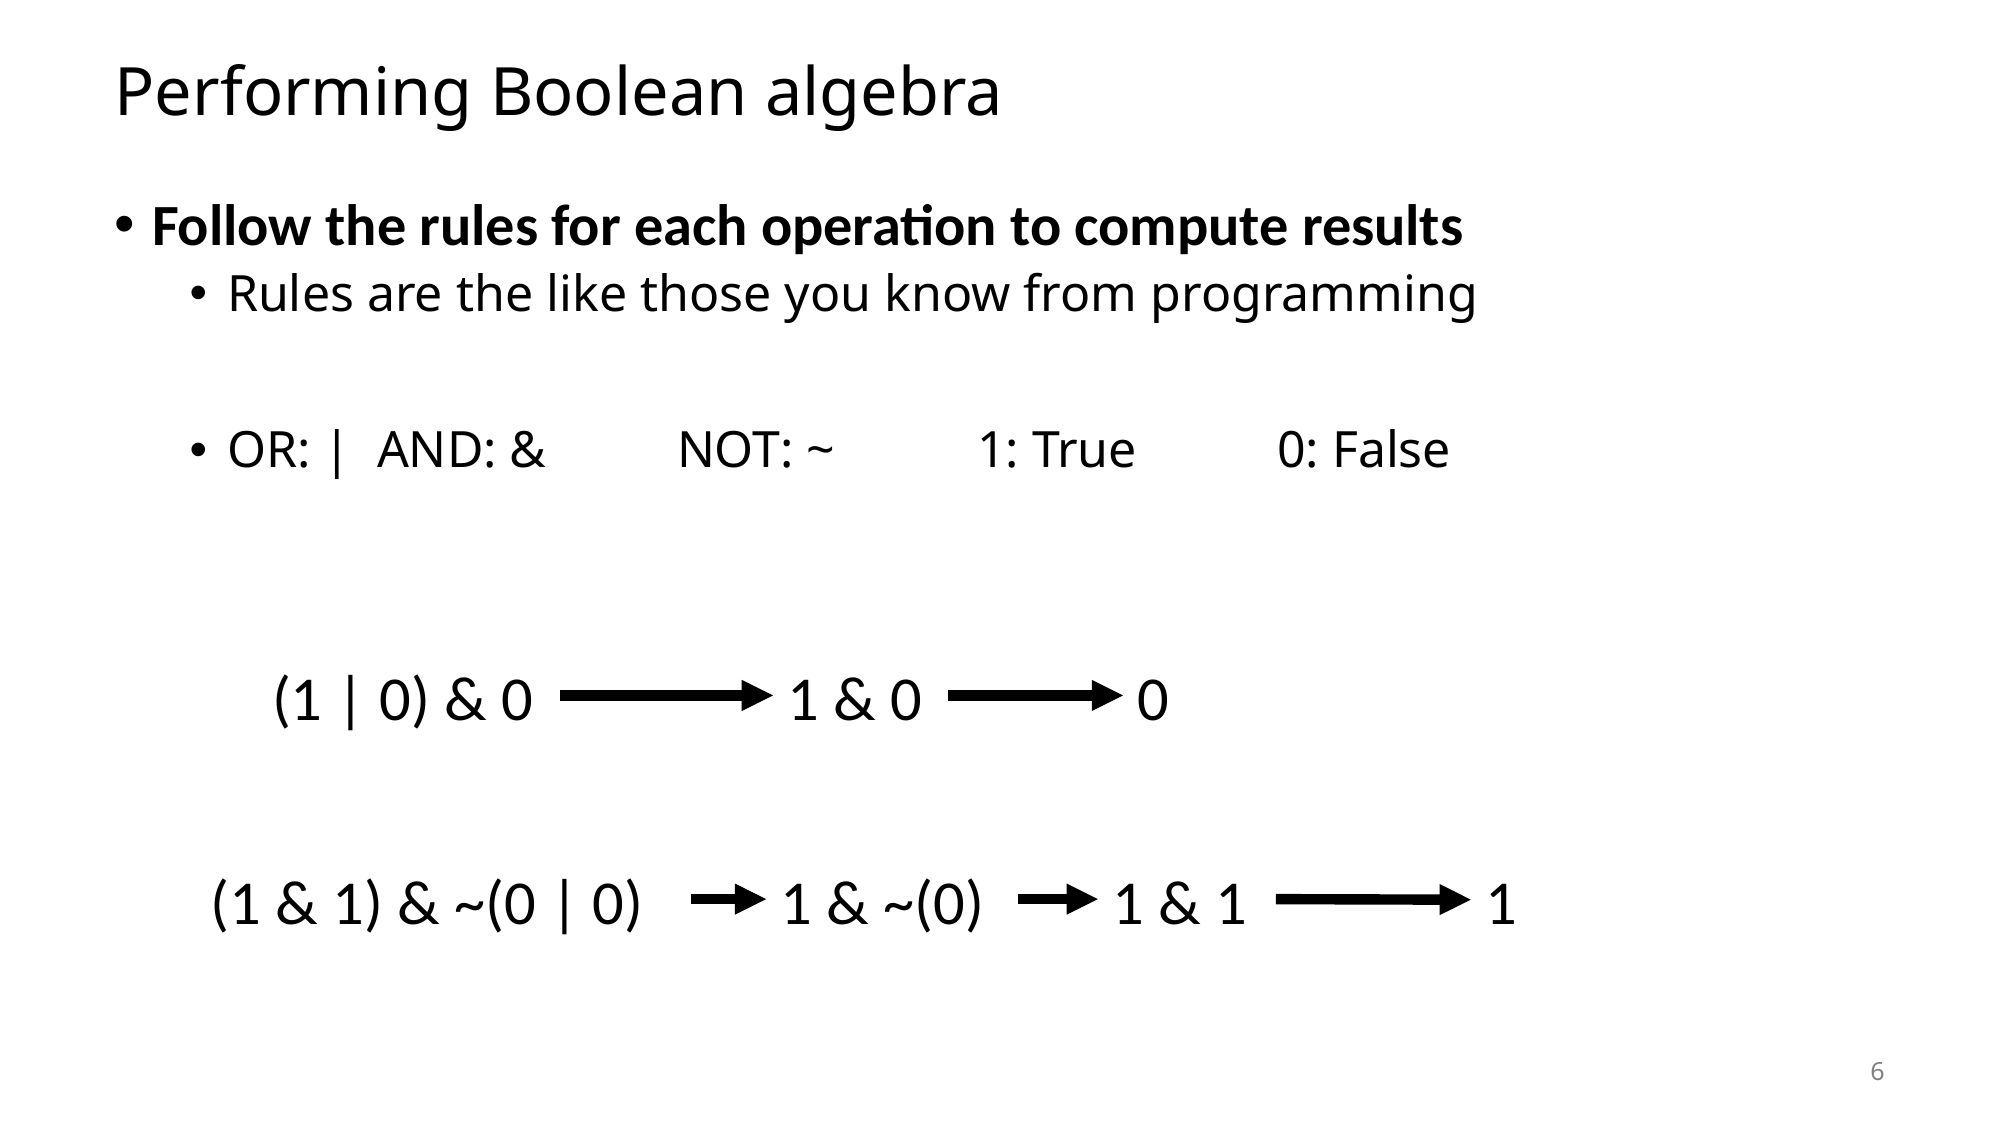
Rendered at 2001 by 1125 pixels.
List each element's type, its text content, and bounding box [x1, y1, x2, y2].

text_box 1 & 1 [1097, 854, 1276, 944]
slide_number 6 [1749, 1042, 1900, 1103]
text_box 1 & 0 [772, 650, 948, 741]
text_box (1 & 1) & ~(0 | 0) [195, 854, 692, 944]
text_box 0 [1122, 650, 1248, 741]
list Follow the rules for each operation to compute results Rules are the like those you know from programming OR: | AND: & NOT: ~ 1: True 0: False [99, 187, 1900, 1013]
text_box 1 & ~(0) [766, 854, 1019, 944]
text_box 1 [1470, 854, 1662, 944]
title Performing Boolean algebra [99, 37, 1900, 150]
text_box (1 | 0) & 0 [257, 650, 561, 741]
